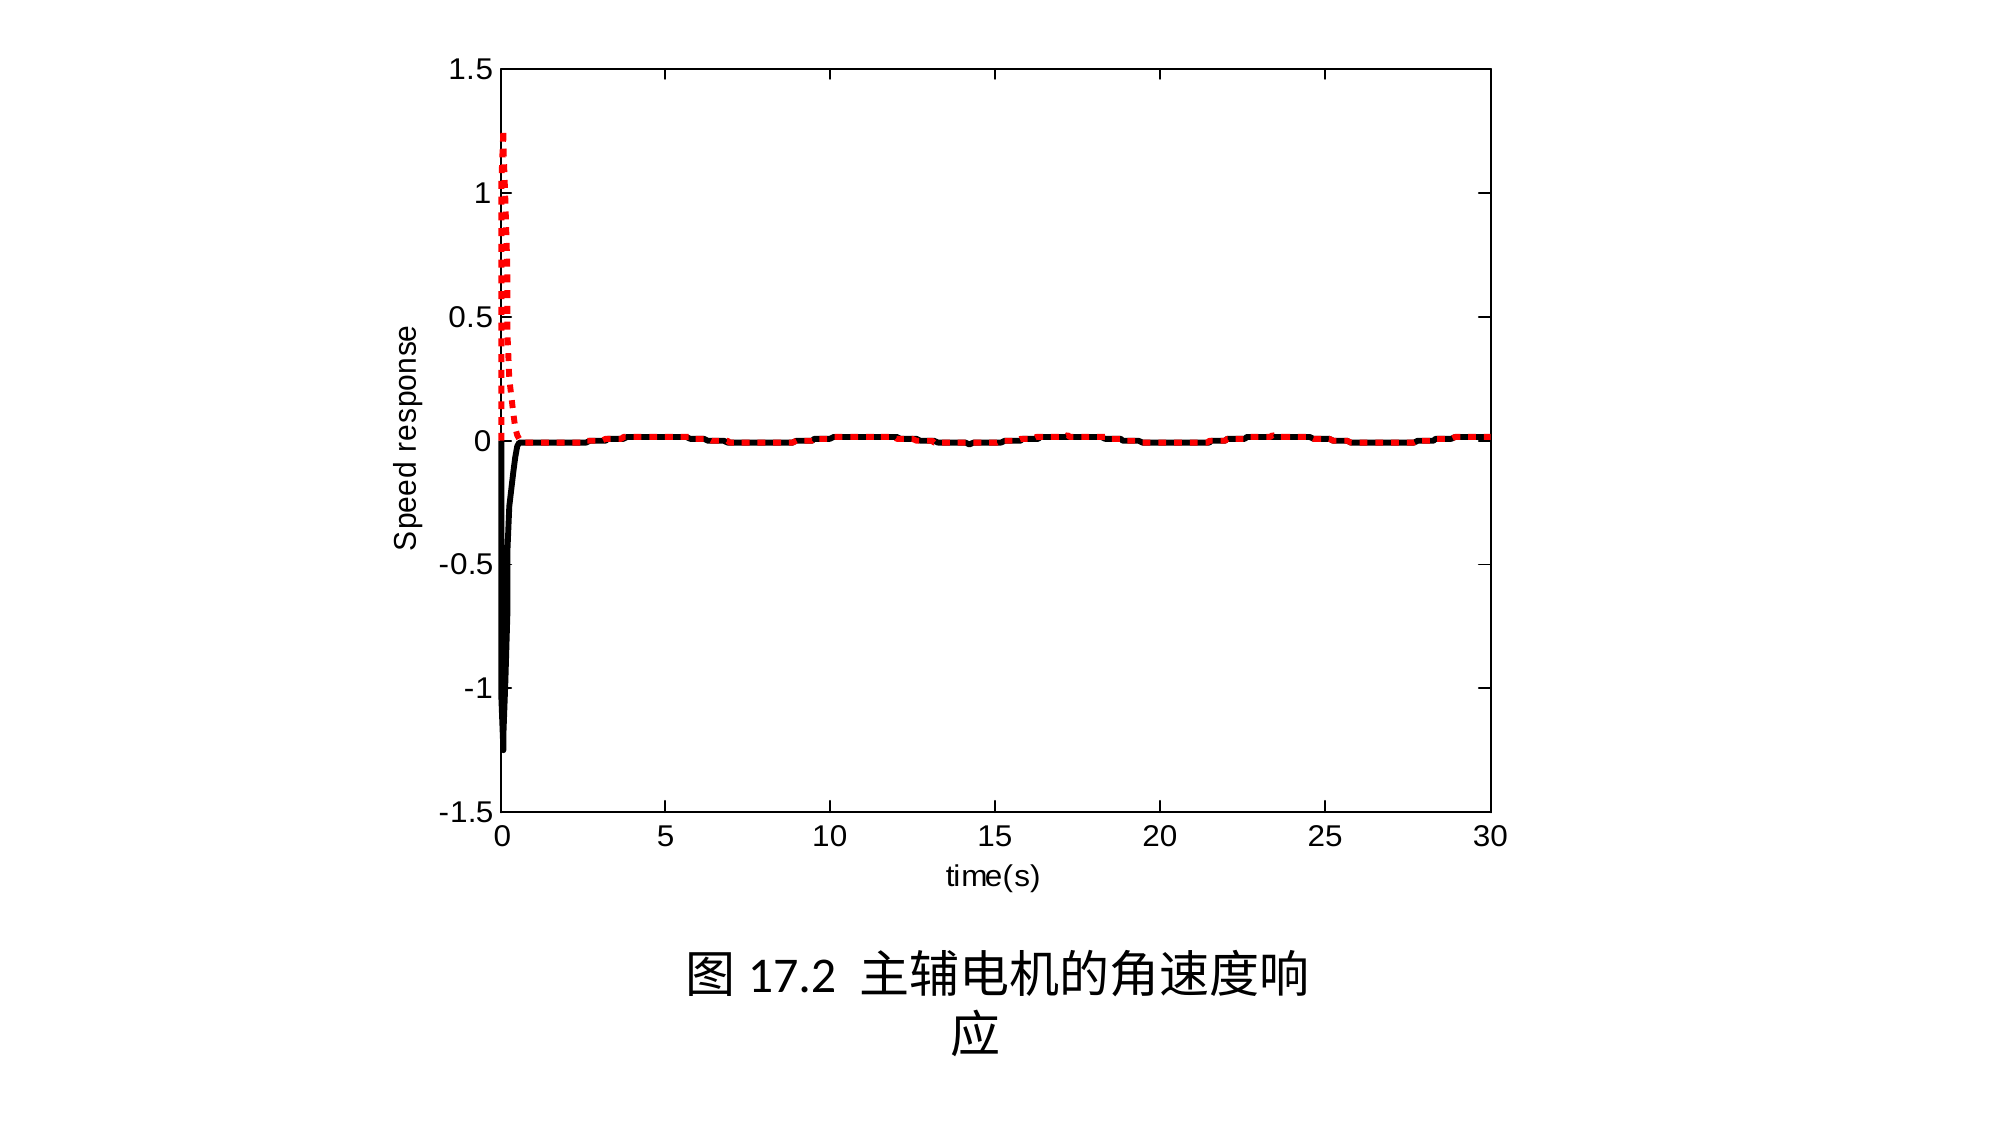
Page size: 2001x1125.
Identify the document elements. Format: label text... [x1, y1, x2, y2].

picture [336, 0, 1614, 914]
text_box 图17.2 主辅电机的角速度响应 [623, 934, 1327, 1010]
